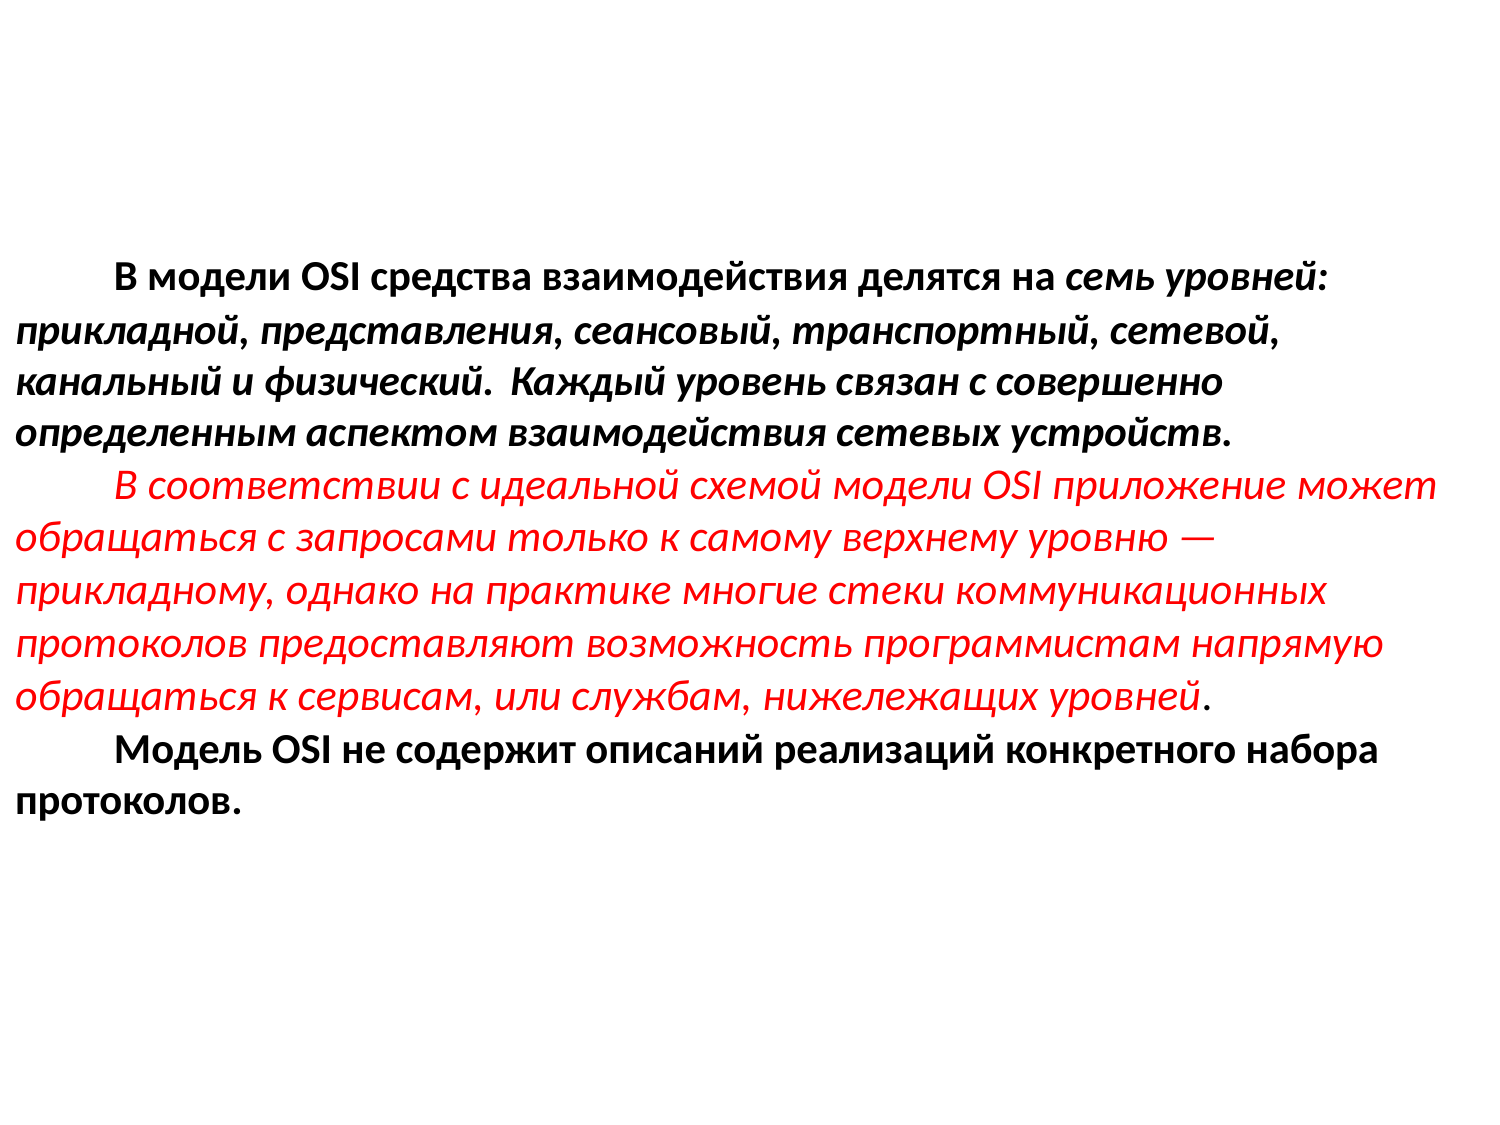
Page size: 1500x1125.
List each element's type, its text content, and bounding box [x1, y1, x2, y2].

title В модели OSI средства взаимодействия делятся на семь уровней: прикладной, представления, сеансовый, транспортный, сетевой, канальный и физический. Каждый уровень связан с совершенно определенным аспектом взаимодействия сетевых устройств. В соответствии с идеальной схемой модели OSI приложение может обращаться с запросами только к самому верхнему уровню — прикладному, однако на практике многие стеки коммуникационных протоколов предоставляют возможность программистам напрямую обращаться к сервисам, или службам, нижележащих уровней. Модель OSI не содержит описаний реализаций конкретного набора протоколов. [0, 0, 1500, 1125]
